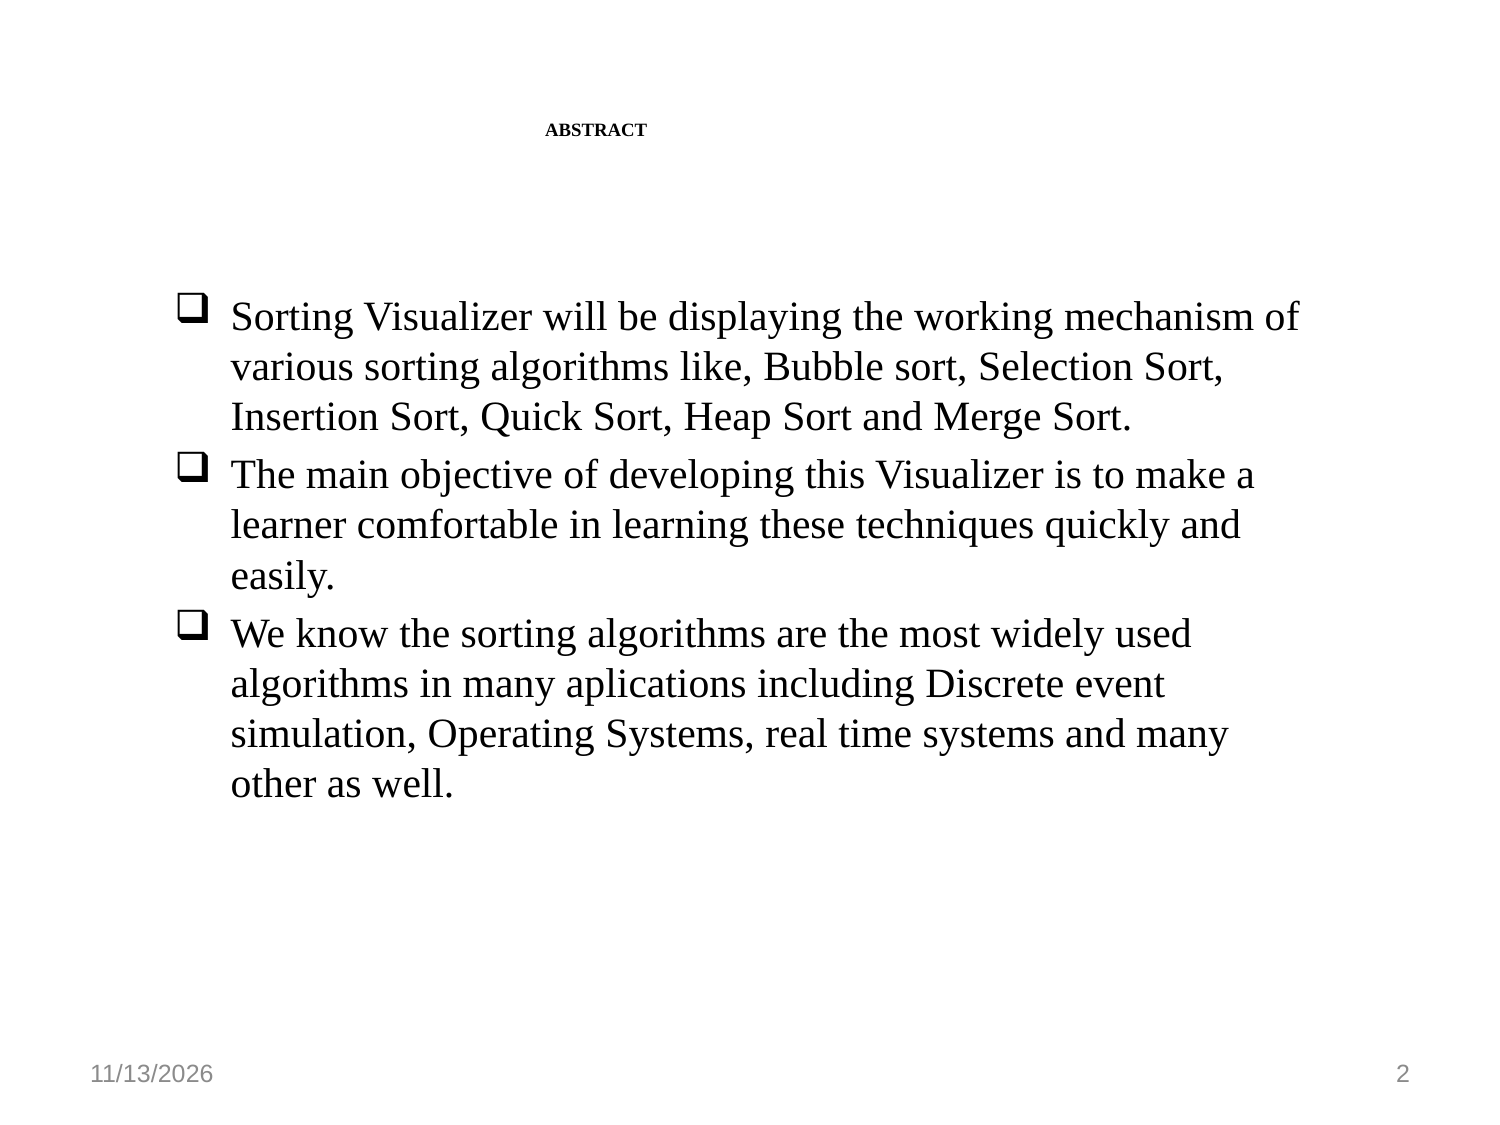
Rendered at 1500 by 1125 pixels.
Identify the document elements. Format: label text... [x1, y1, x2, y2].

slide_number 2 [1074, 1042, 1425, 1103]
list Sorting Visualizer will be displaying the working mechanism of various sorting algorithms like, Bubble sort, Selection Sort, Insertion Sort, Quick Sort, Heap Sort and Merge Sort. The main objective of developing this Visualizer is to make a learner comfortable in learning these techniques quickly and easily. We know the sorting algorithms are the most widely used algorithms in many aplications including Discrete event simulation, Operating Systems, real time systems and many other as well. [159, 281, 1341, 967]
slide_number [75, 1042, 425, 1103]
title ABSTRACT [530, 86, 970, 171]
